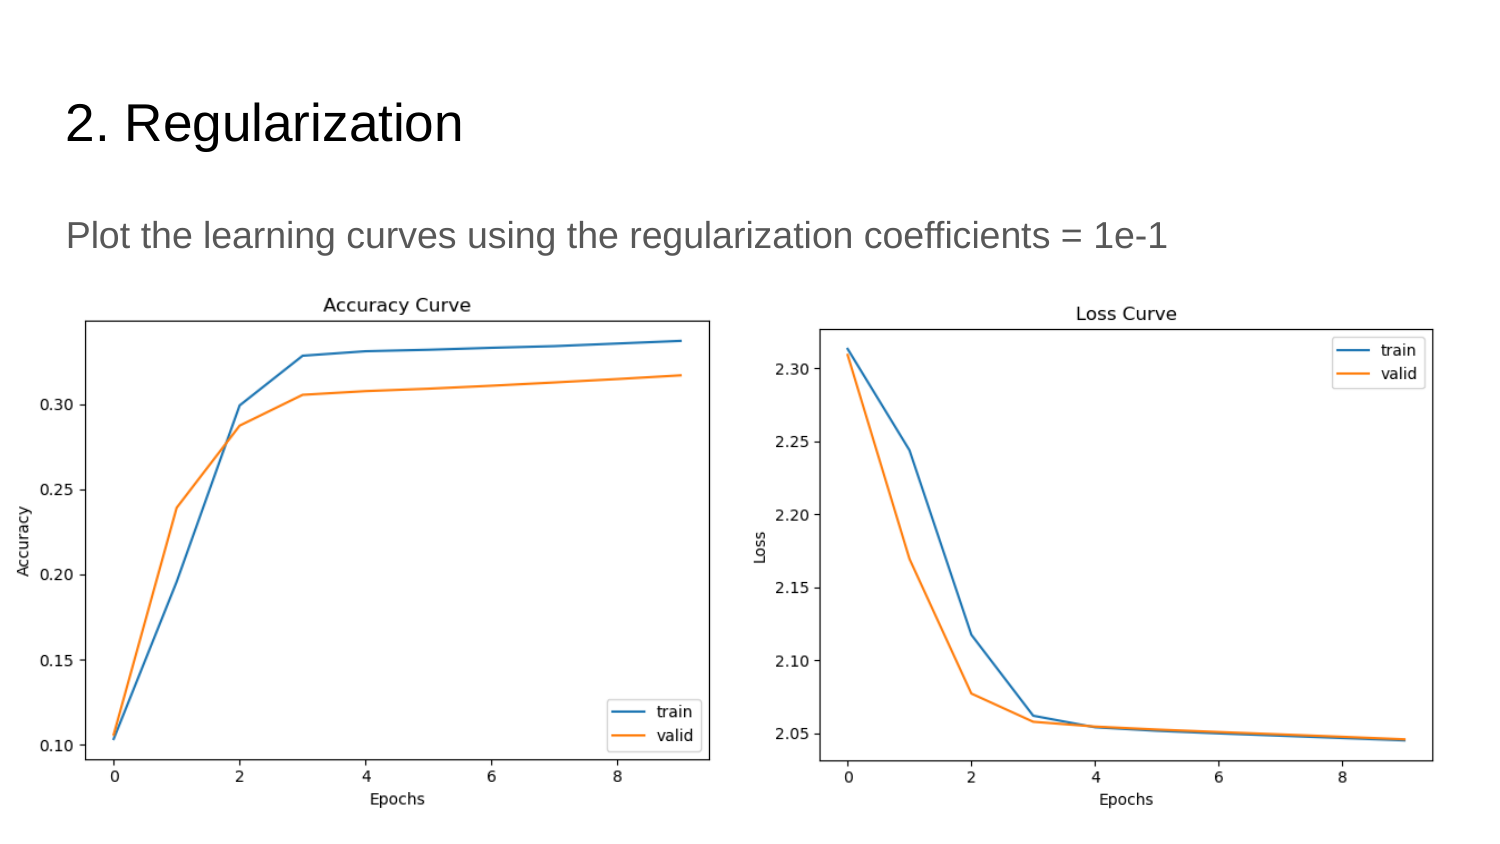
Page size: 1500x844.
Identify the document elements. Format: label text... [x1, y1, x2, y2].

text_box Plot the learning curves using the regularization coefficients = 1e-1 [51, 189, 1449, 294]
picture [735, 290, 1449, 826]
picture [0, 280, 726, 826]
text_box 2. Regularization [51, 72, 1449, 167]
